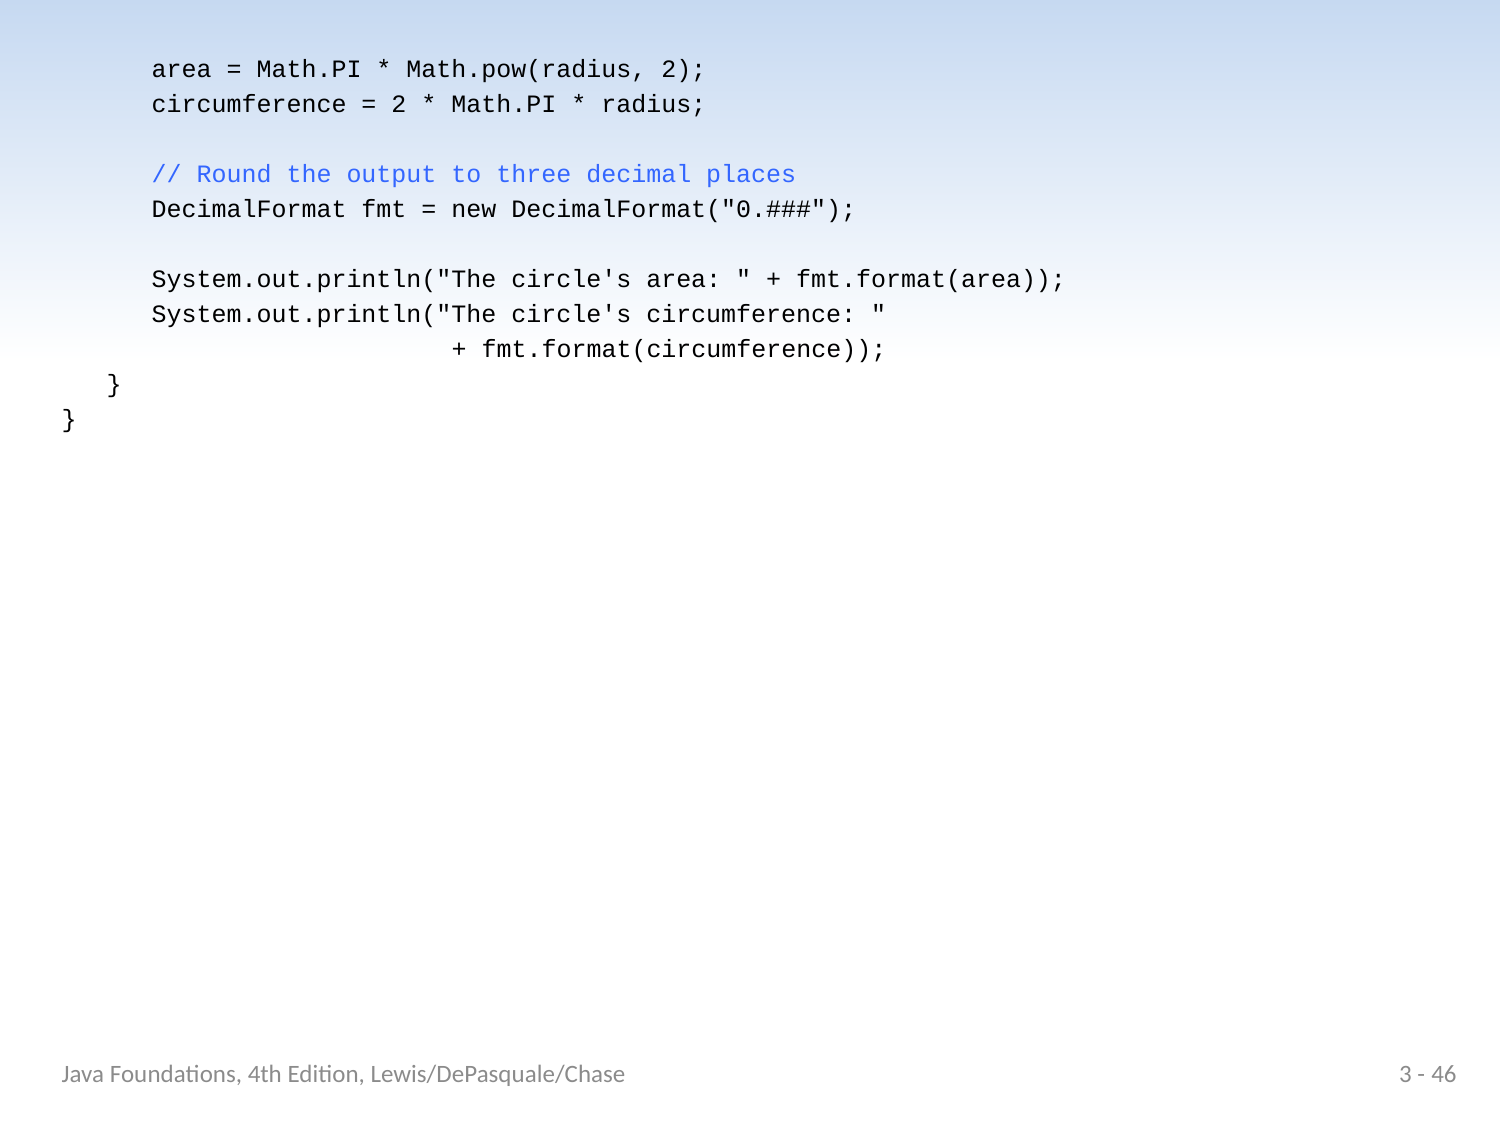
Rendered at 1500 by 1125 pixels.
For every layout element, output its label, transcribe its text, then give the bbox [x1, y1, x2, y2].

slide_number 3 - 46 [1121, 1042, 1472, 1103]
footer Java Foundations, 4th Edition, Lewis/DePasquale/Chase [46, 1042, 1121, 1103]
list area = Math.PI * Math.pow(radius, 2); circumference = 2 * Math.PI * radius; // Round the output to three decimal places DecimalFormat fmt = new DecimalFormat("0.###"); System.out.println("The circle's area: " + fmt.format(area)); System.out.println("The circle's circumference: " + fmt.format(circumference)); } } [46, 45, 1473, 1043]
